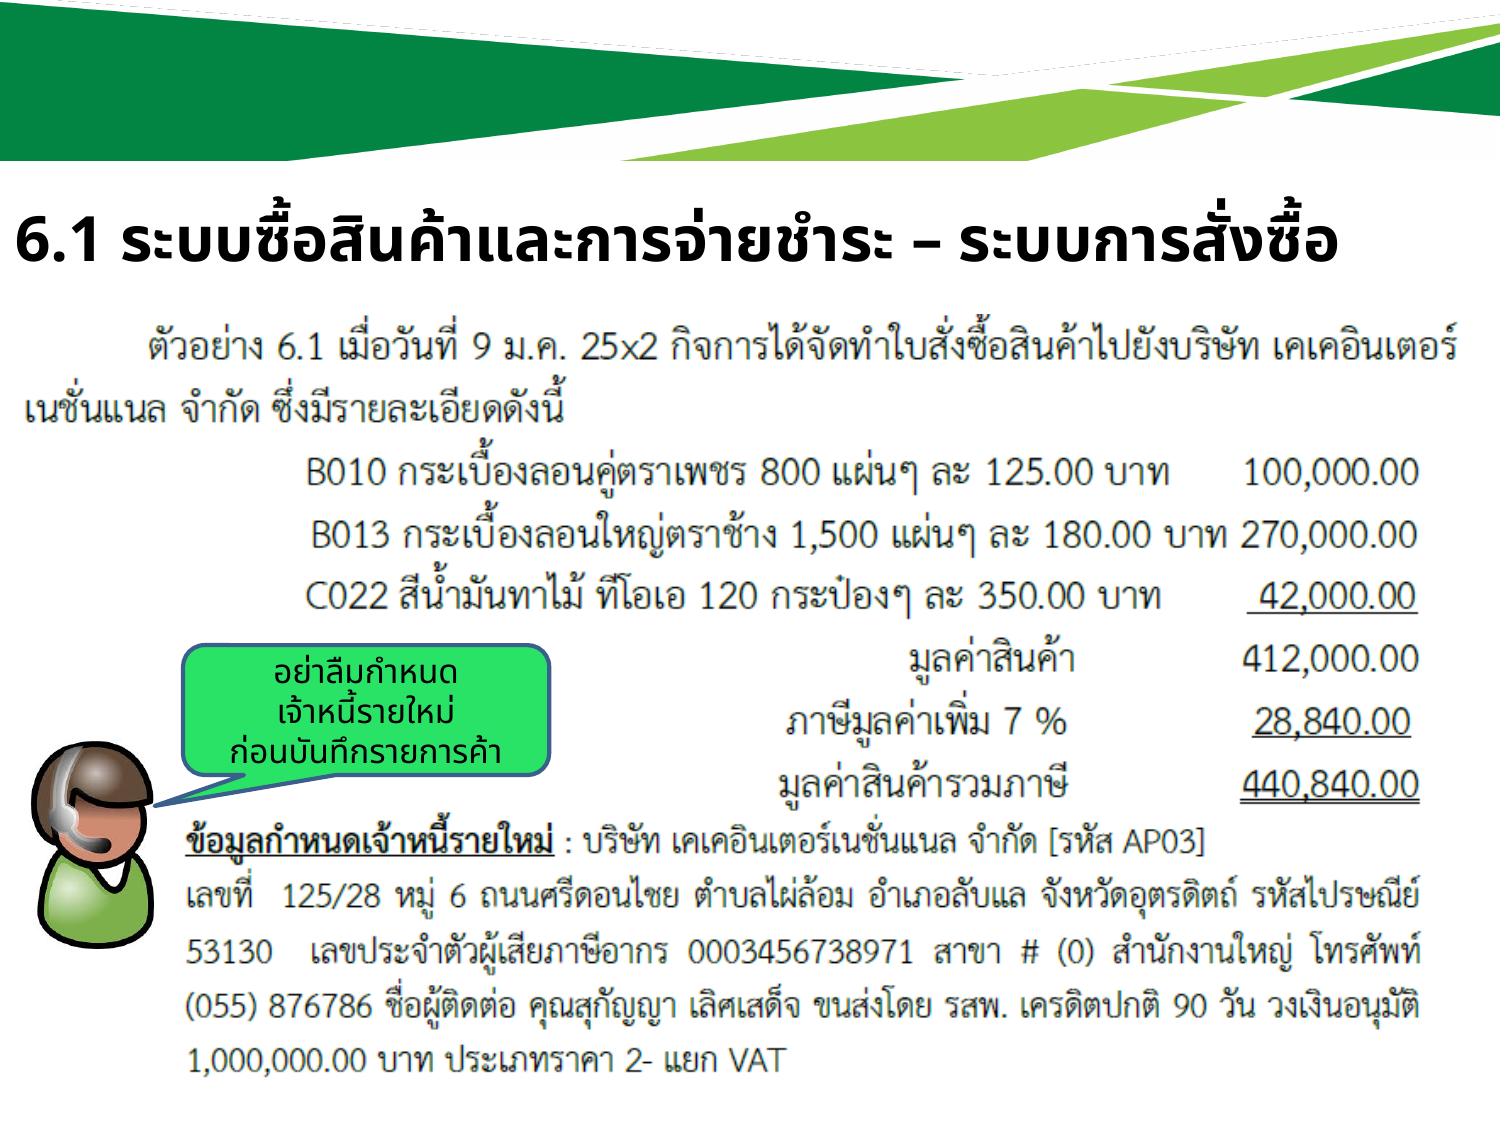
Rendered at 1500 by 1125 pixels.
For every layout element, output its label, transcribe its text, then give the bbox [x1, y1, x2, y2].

picture [0, 1, 1500, 161]
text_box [29, 644, 550, 949]
picture [4, 314, 1471, 1079]
text_box 6.1 ระบบซื้อสินค้าและการจ่ายชำระ – ระบบการสั่งซื้อ [0, 184, 1500, 292]
